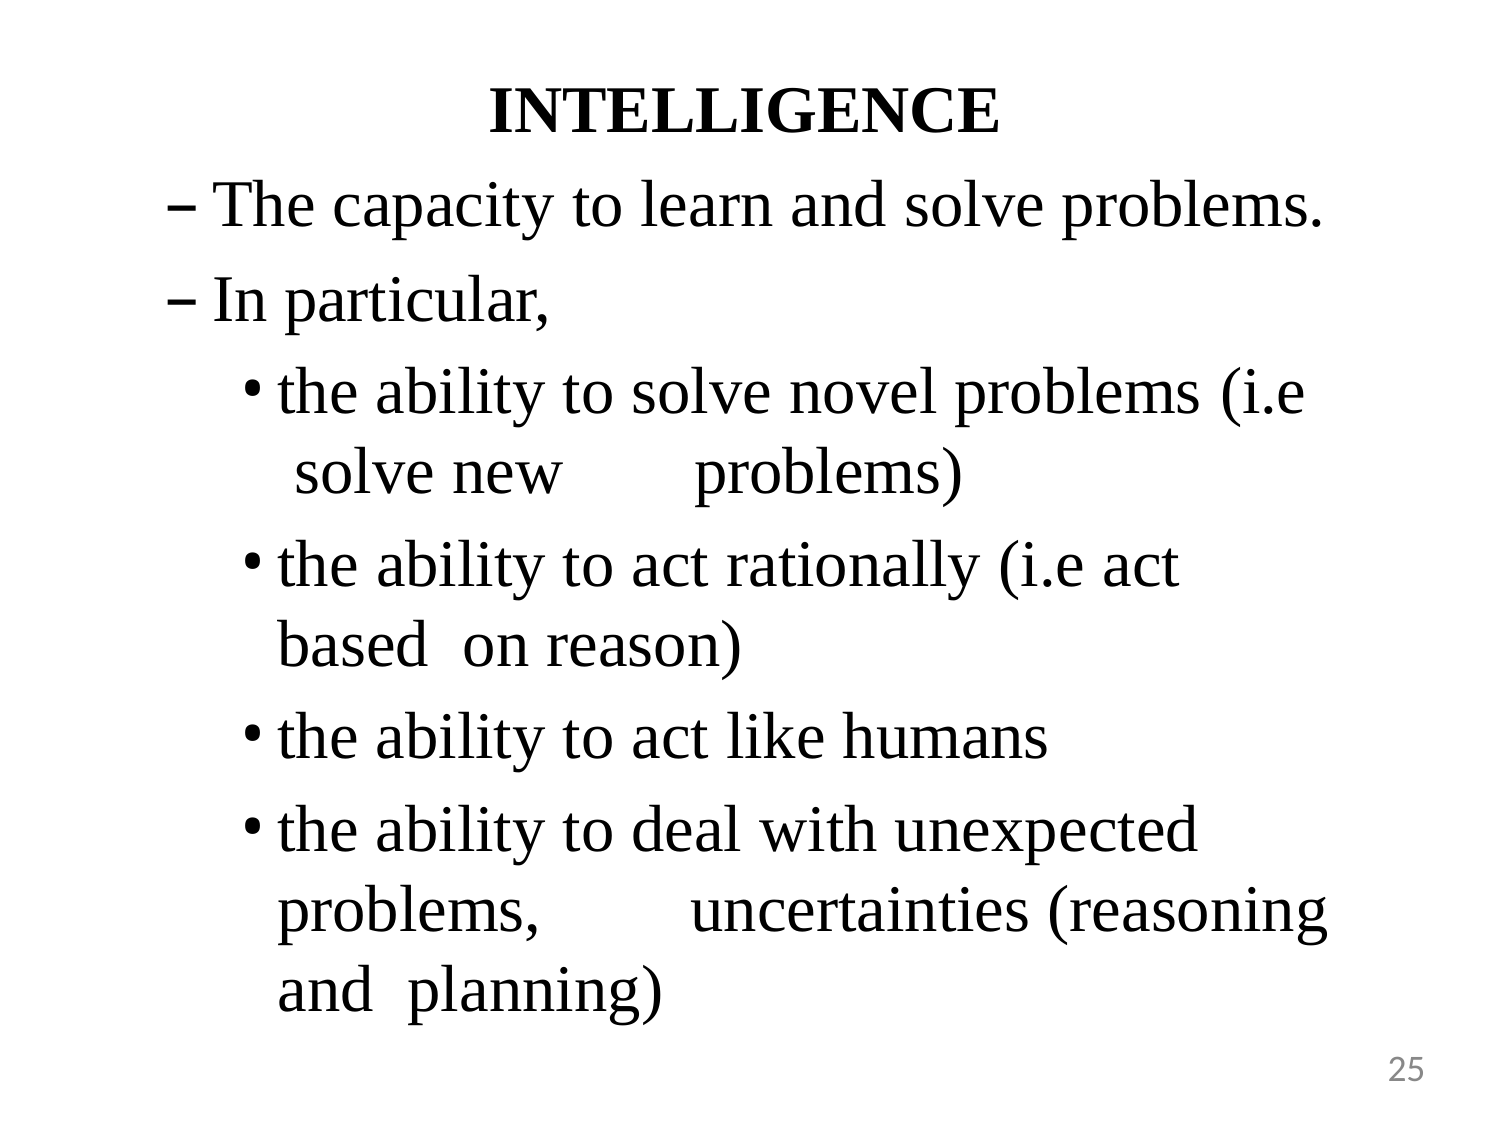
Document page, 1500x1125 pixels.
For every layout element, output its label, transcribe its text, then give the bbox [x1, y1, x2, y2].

slide_number 25 [1381, 1051, 1432, 1125]
text_box INTELLIGENCE The capacity to learn and solve problems. In particular, the ability to solve novel problems (i.e solve new problems) the ability to act rationally (i.e act based on reason) the ability to act like humans the ability to deal with unexpected problems, uncertainties (reasoning and planning) [162, 49, 1351, 1025]
